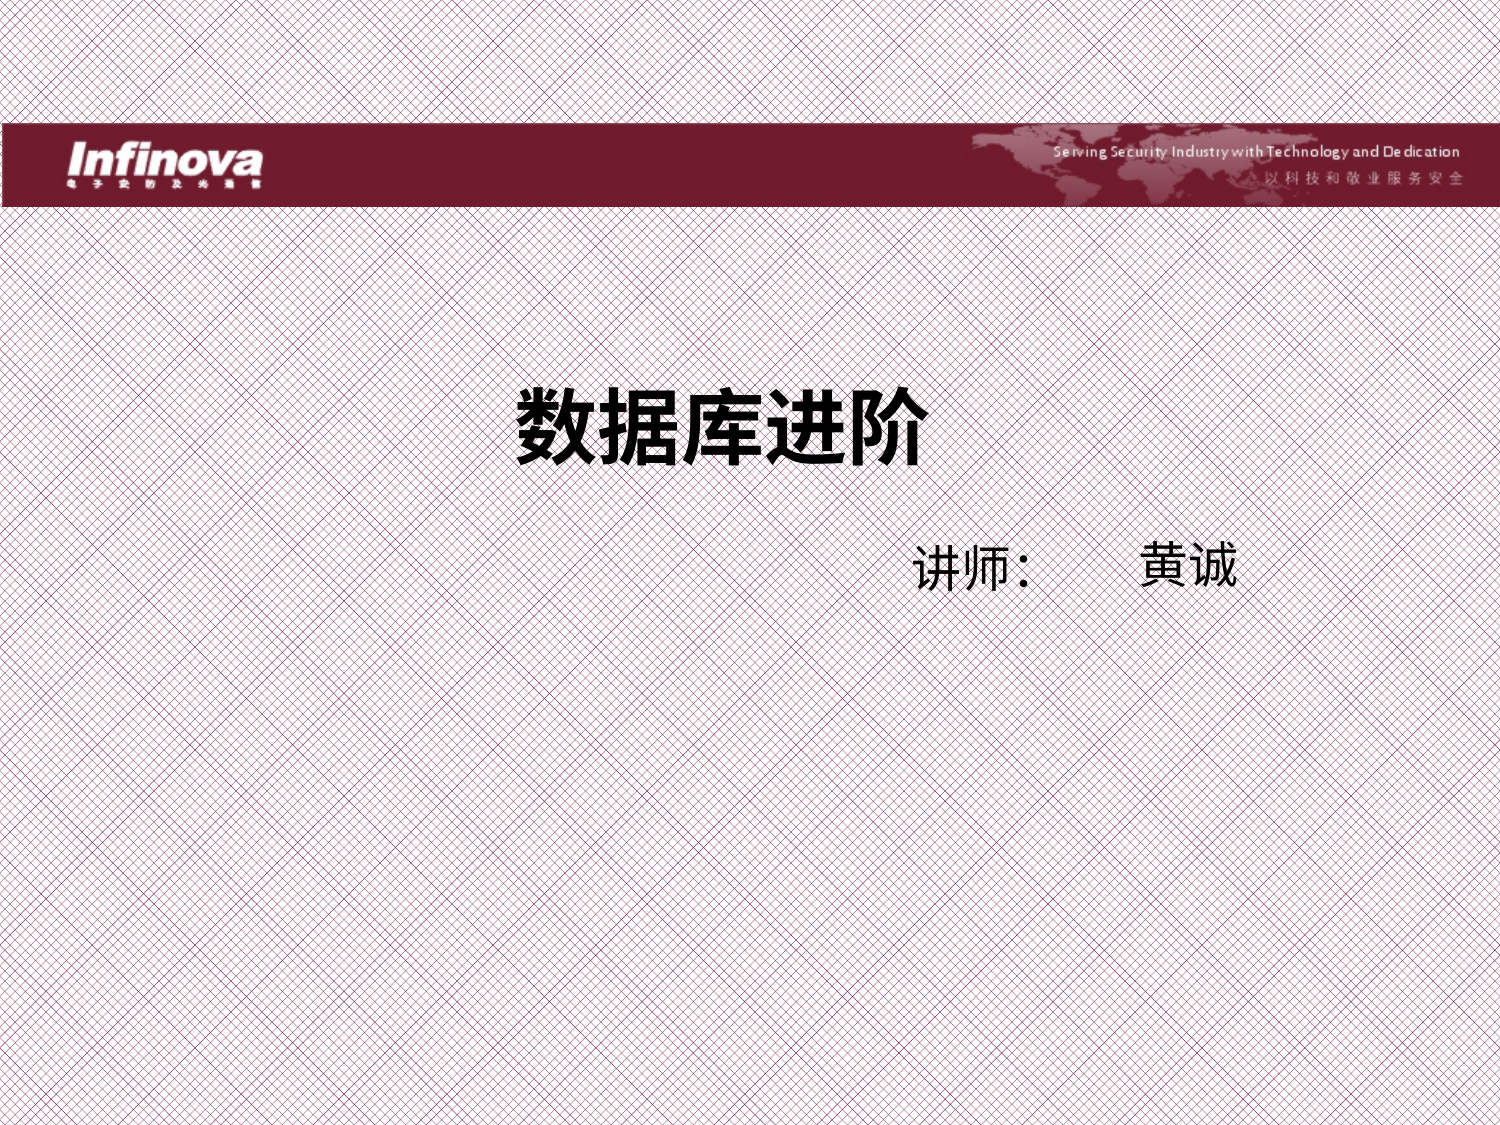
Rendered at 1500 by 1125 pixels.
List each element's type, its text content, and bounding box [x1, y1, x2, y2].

text_box 黄诚 [871, 501, 1254, 627]
picture [1, 123, 1500, 208]
slide_number [1074, 1024, 1426, 1103]
text_box 讲师： [666, 503, 1077, 633]
text_box 数据库进阶 [112, 412, 946, 538]
